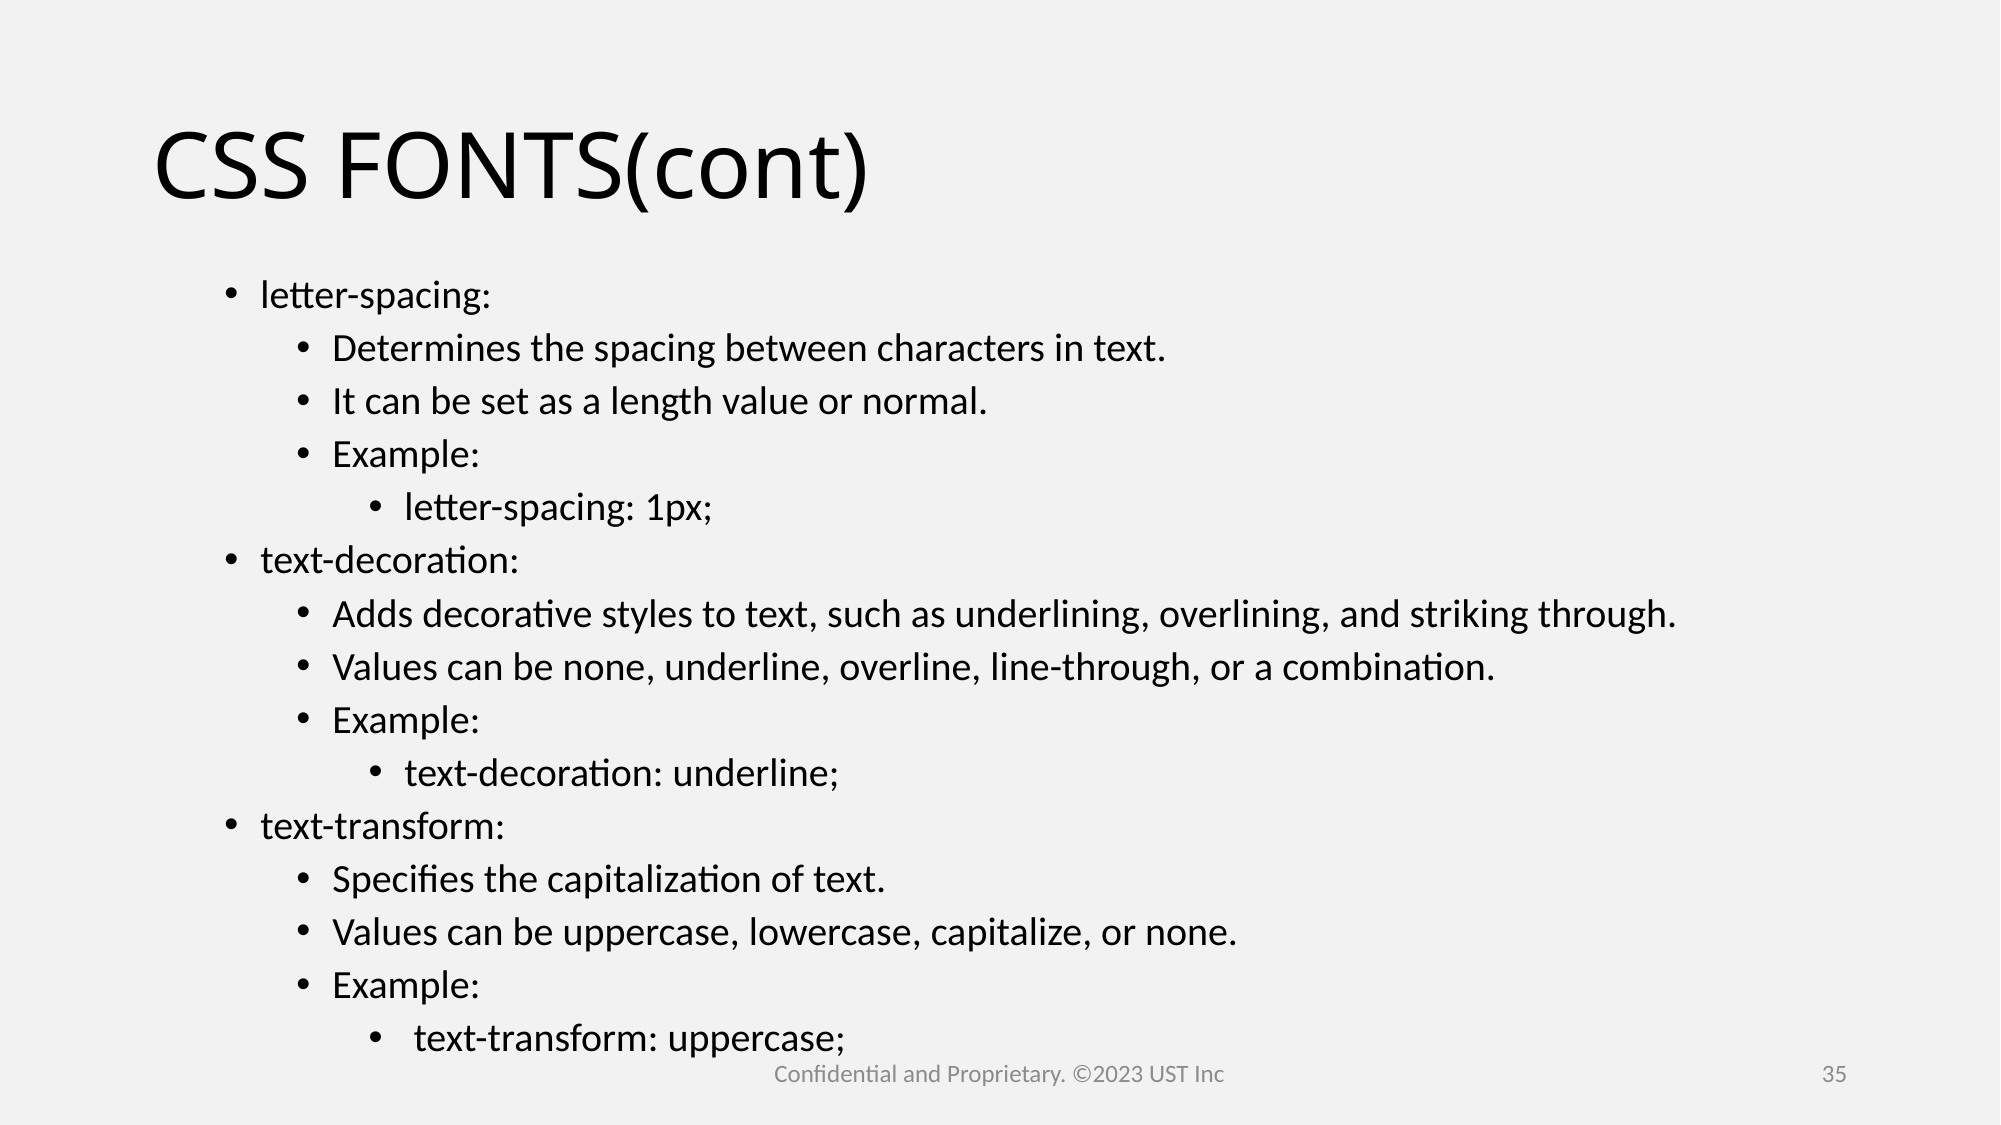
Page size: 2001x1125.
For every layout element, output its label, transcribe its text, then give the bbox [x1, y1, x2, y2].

title CSS FONTS(cont) [137, 59, 1863, 266]
list letter-spacing: Determines the spacing between characters in text. It can be set as a length value or normal. Example: letter-spacing: 1px; text-decoration: Adds decorative styles to text, such as underlining, overlining, and striking through. Values can be none, underline, overline, line-through, or a combination. Example: text-decoration: underline; text-transform: Specifies the capitalization of text. Values can be uppercase, lowercase, capitalize, or none. Example: text-transform: uppercase; [137, 266, 1863, 1073]
footer Confidential and Proprietary. ©2023 UST Inc [662, 1042, 1338, 1103]
slide_number 35 [1412, 1042, 1863, 1103]
